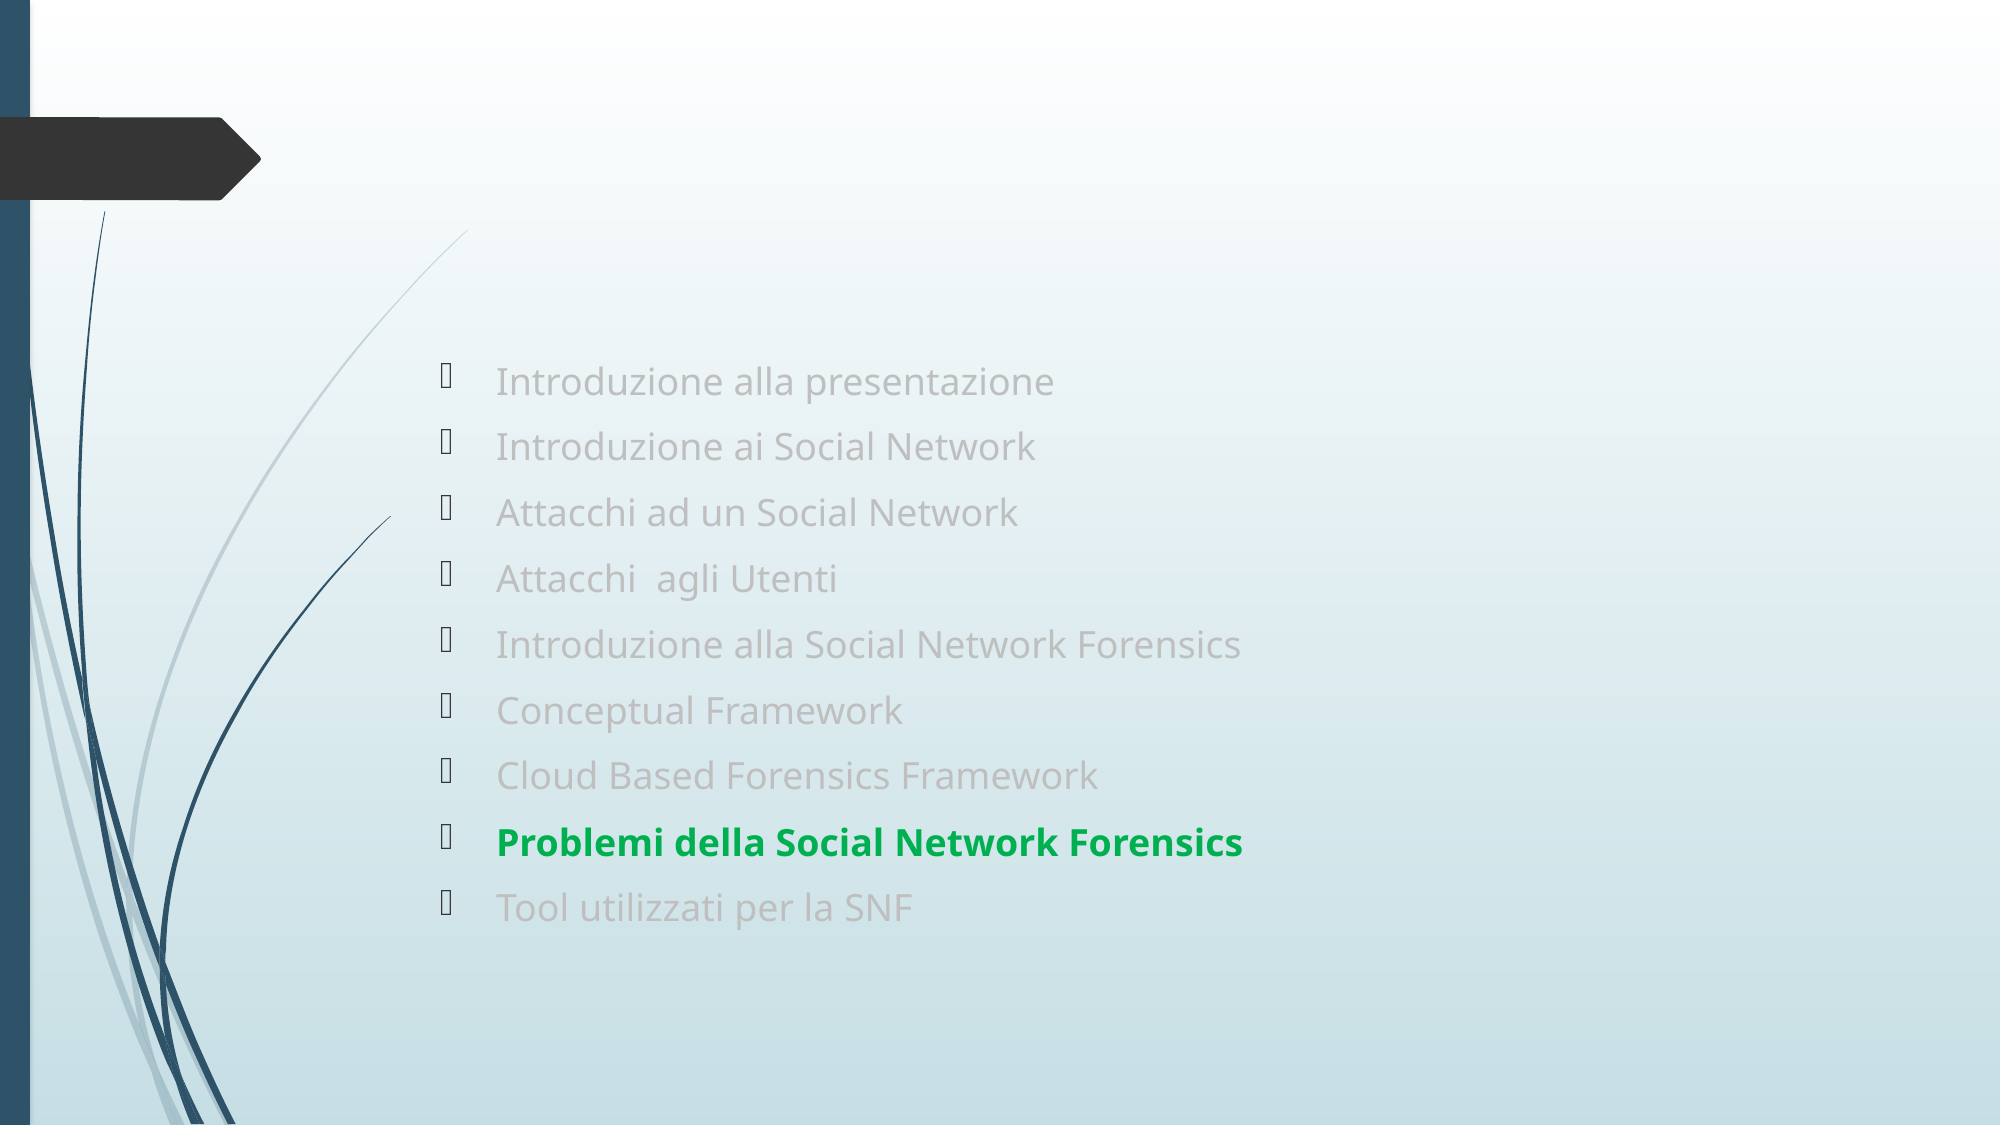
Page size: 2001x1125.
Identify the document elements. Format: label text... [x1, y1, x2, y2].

list Introduzione alla presentazione Introduzione ai Social Network Attacchi ad un Social Network Attacchi agli Utenti Introduzione alla Social Network Forensics Conceptual Framework Cloud Based Forensics Framework Problemi della Social Network Forensics Tool utilizzati per la SNF [424, 350, 1888, 970]
